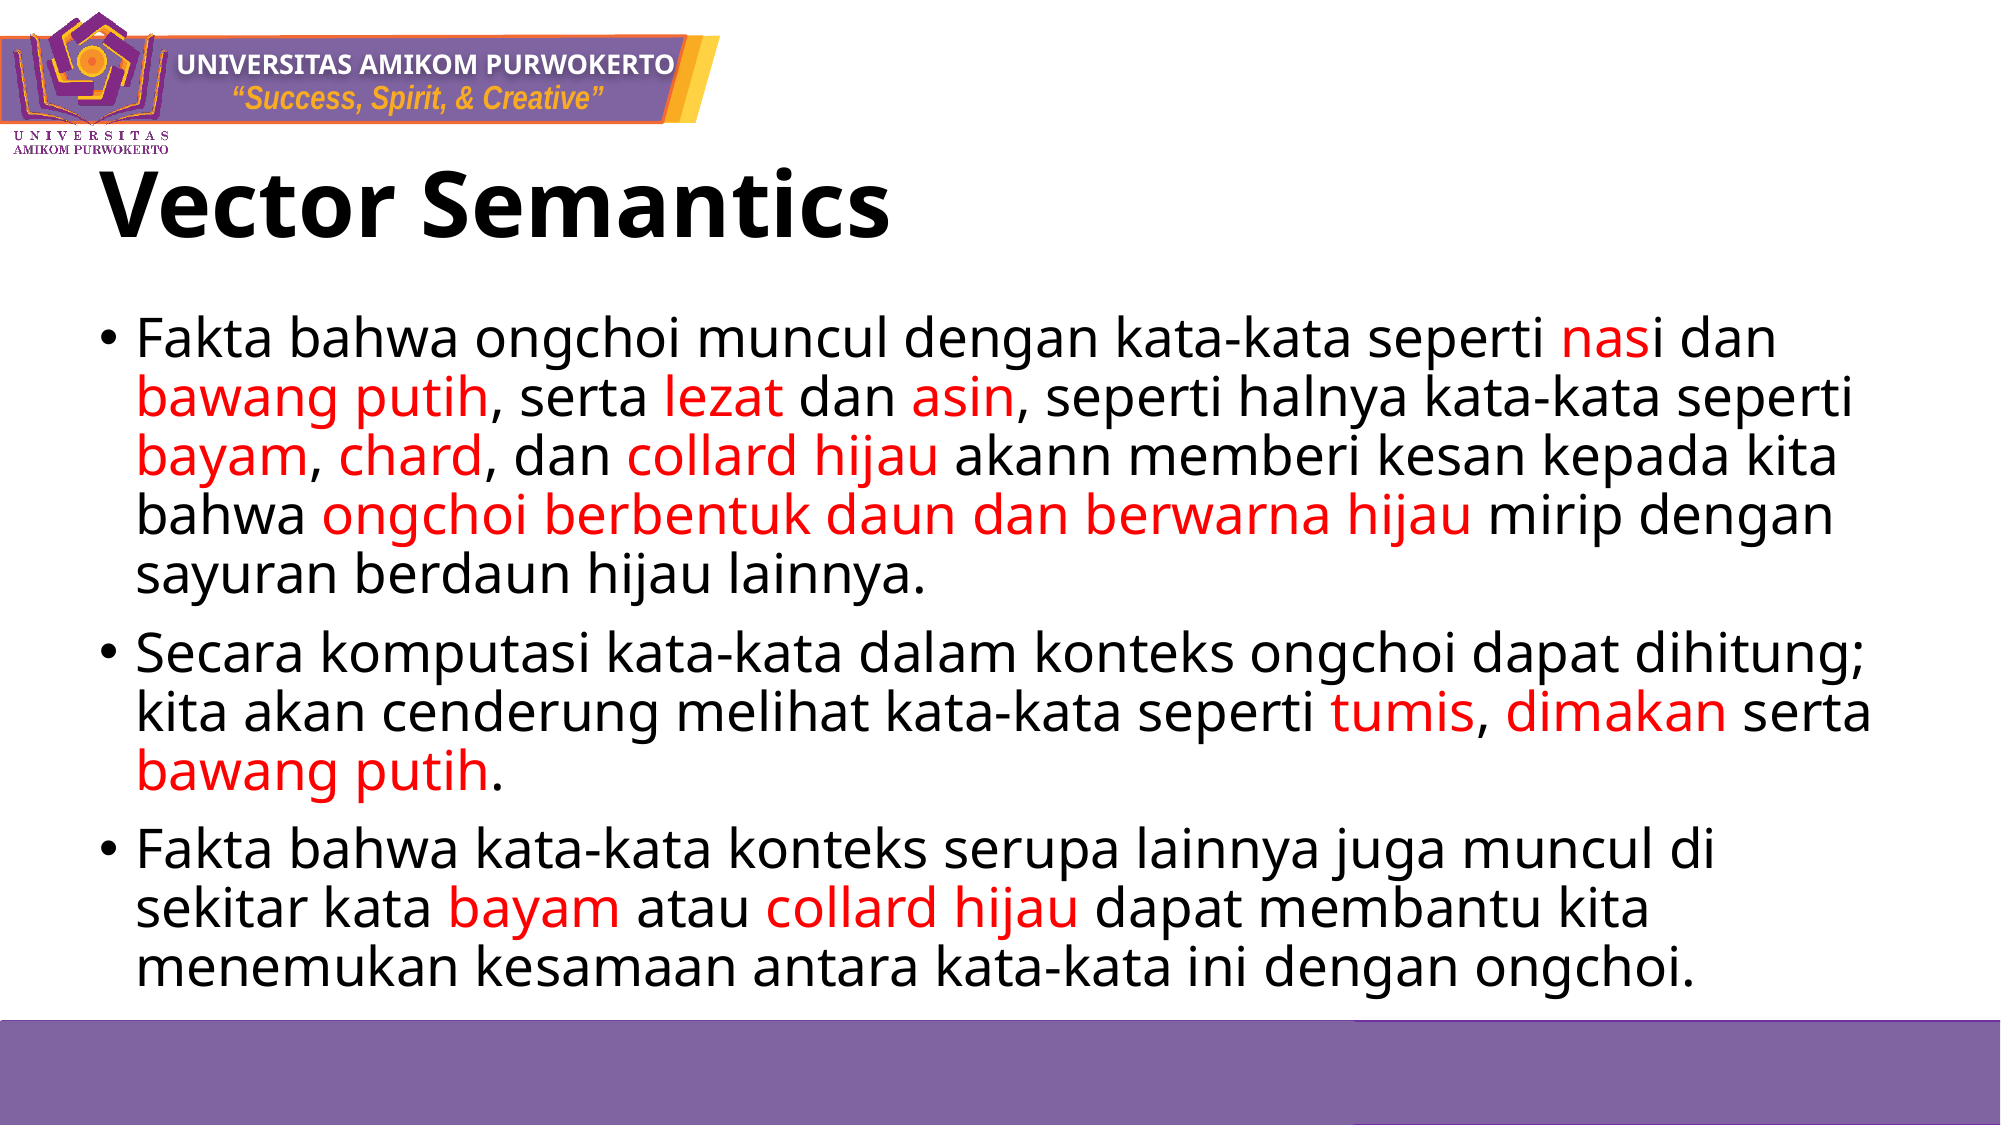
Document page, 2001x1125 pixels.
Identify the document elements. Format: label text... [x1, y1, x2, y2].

picture [13, 12, 168, 154]
title Vector Semantics [84, 135, 1920, 281]
list Fakta bahwa ongchoi muncul dengan kata-kata seperti nasi dan bawang putih, serta lezat dan asin, seperti halnya kata-kata seperti bayam, chard, dan collard hijau akann memberi kesan kepada kita bahwa ongchoi berbentuk daun dan berwarna hijau mirip dengan sayuran berdaun hijau lainnya. Secara komputasi kata-kata dalam konteks ongchoi dapat dihitung; kita akan cenderung melihat kata-kata seperti tumis, dimakan serta bawang putih. Fakta bahwa kata-kata konteks serupa lainnya juga muncul di sekitar kata bayam atau collard hijau dapat membantu kita menemukan kesamaan antara kata-kata ini dengan ongchoi. [84, 303, 1920, 1008]
